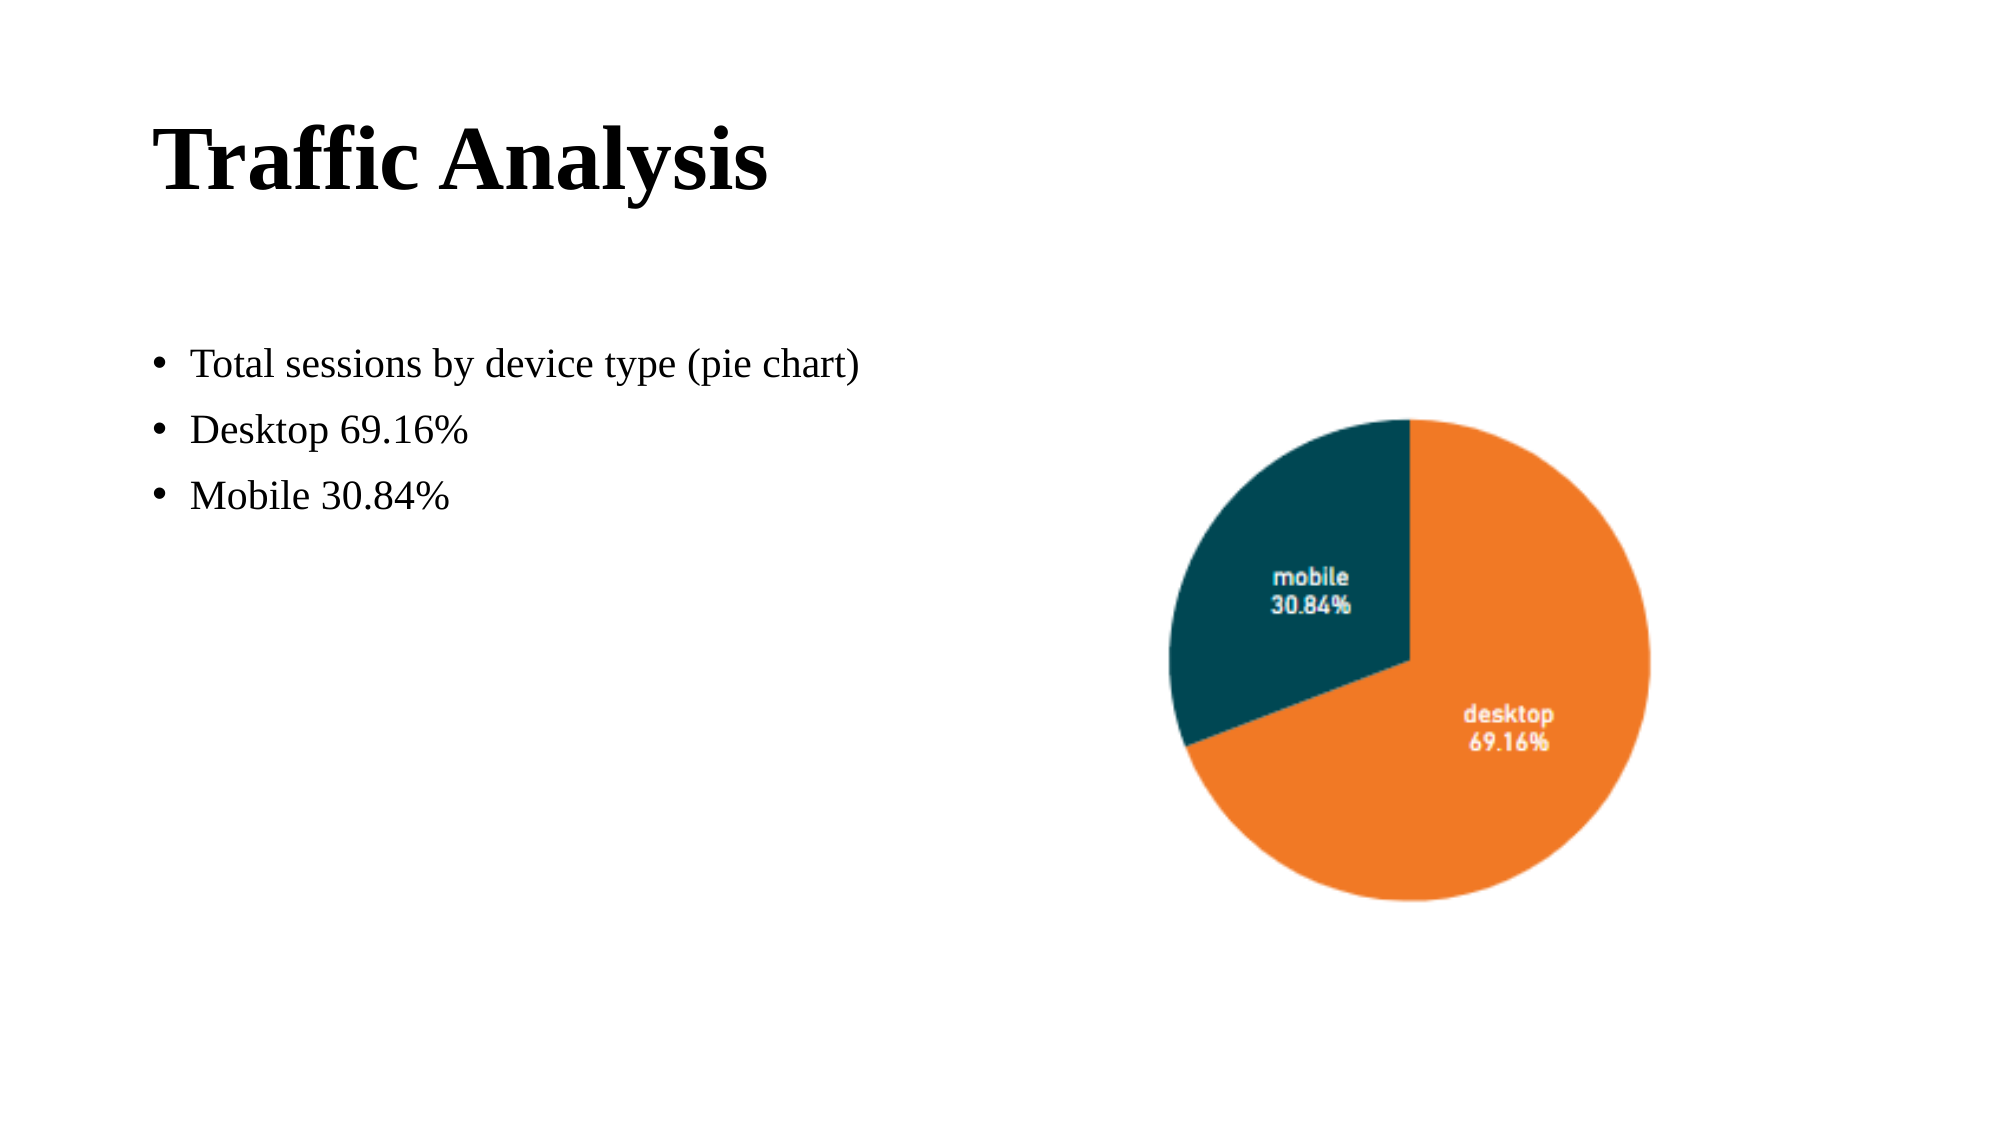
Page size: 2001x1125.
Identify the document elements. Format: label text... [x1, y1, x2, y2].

picture [969, 319, 1819, 957]
title Traffic Analysis [137, 65, 1863, 255]
list Total sessions by device type (pie chart) Desktop 69.16% Mobile 30.84% [137, 263, 1863, 1014]
